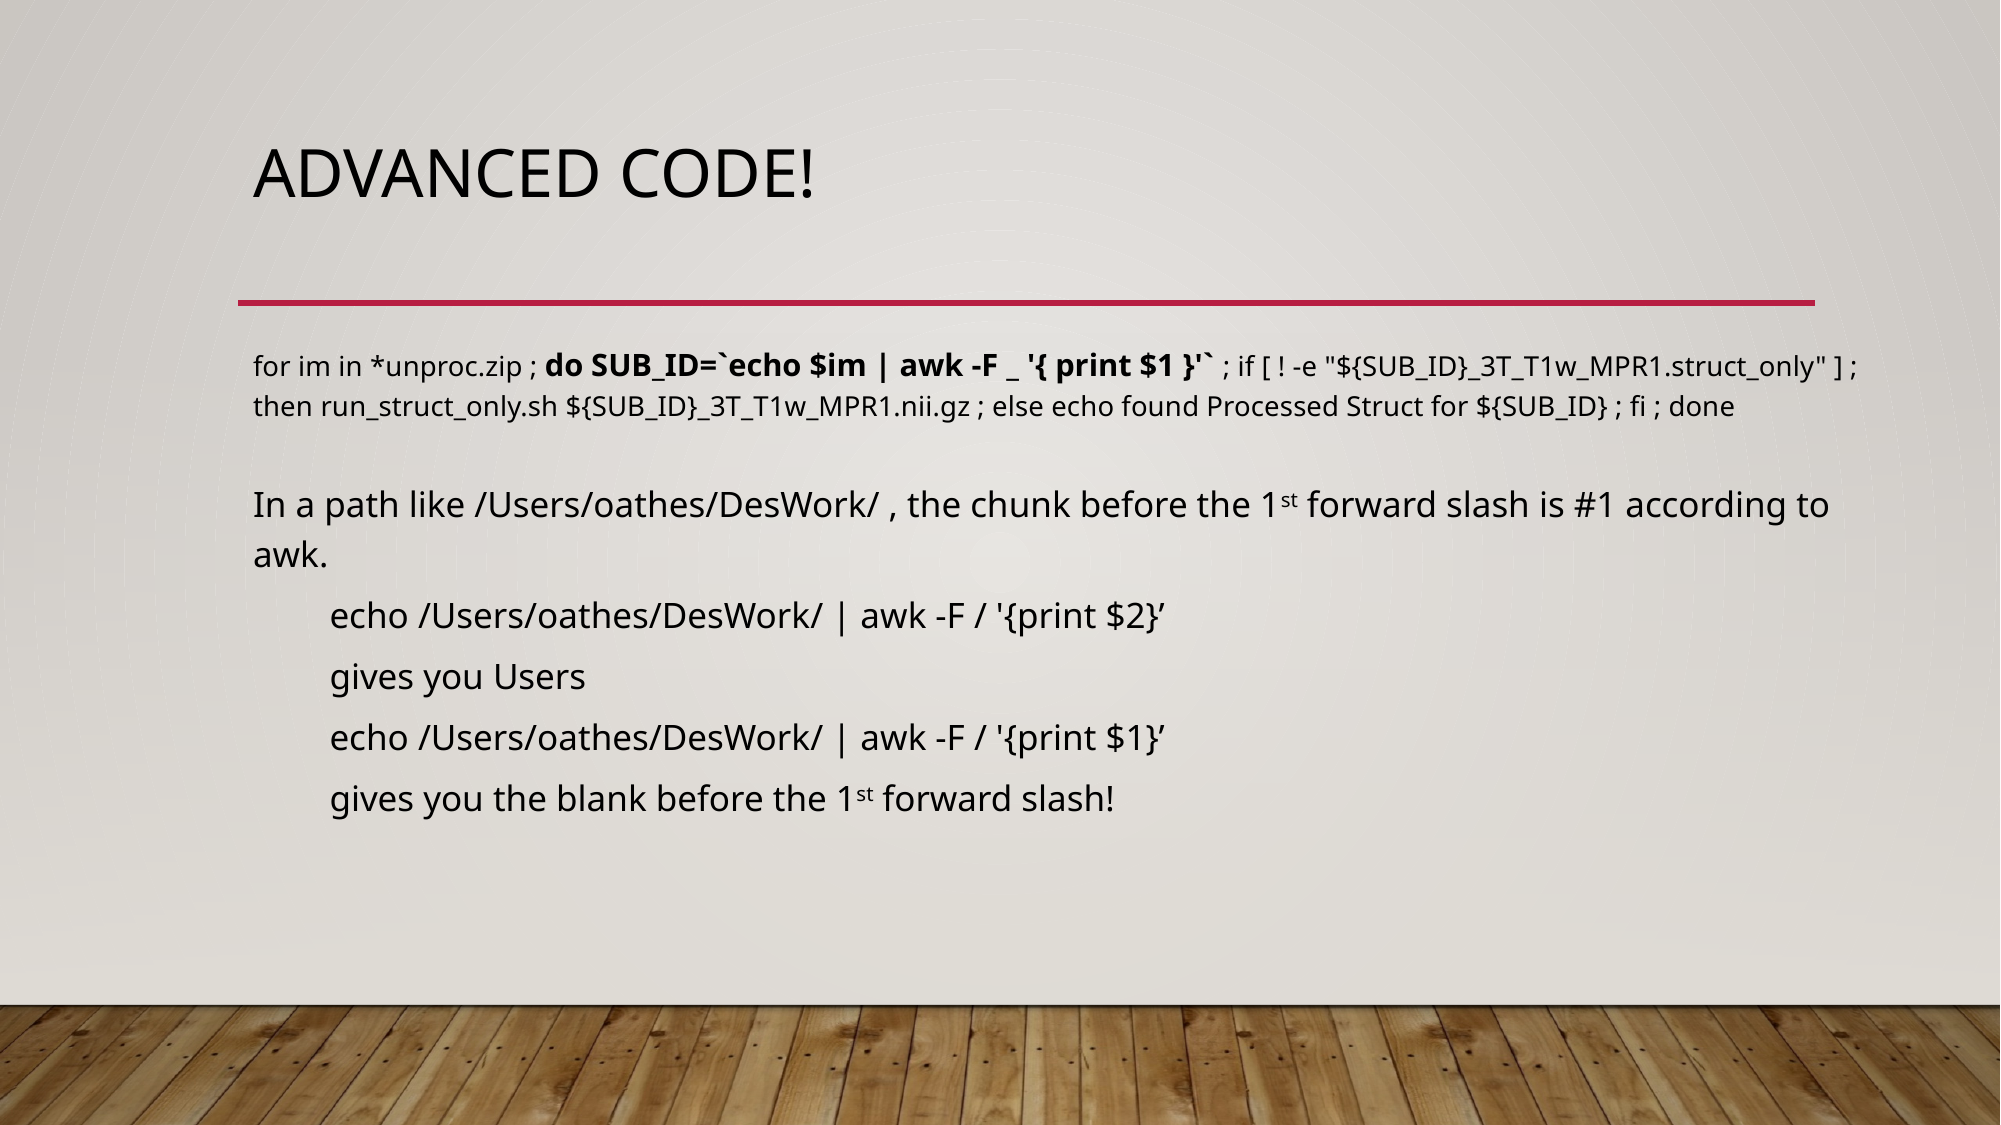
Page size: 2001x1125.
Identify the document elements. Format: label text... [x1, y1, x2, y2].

picture [0, 1005, 2000, 1125]
title Advanced code! [238, 131, 1814, 305]
list for im in *unproc.zip ; do SUB_ID=`echo $im | awk -F _ '{ print $1 }'` ; if [ ! -e "${SUB_ID}_3T_T1w_MPR1.struct_only" ] ; then run_struct_only.sh ${SUB_ID}_3T_T1w_MPR1.nii.gz ; else echo found Processed Struct for ${SUB_ID} ; fi ; done In a path like /Users/oathes/DesWork/ , the chunk before the 1st forward slash is #1 according to awk. echo /Users/oathes/DesWork/ | awk -F / '{print $2}’ gives you Users echo /Users/oathes/DesWork/ | awk -F / '{print $1}’ gives you the blank before the 1st forward slash! [238, 330, 1883, 897]
